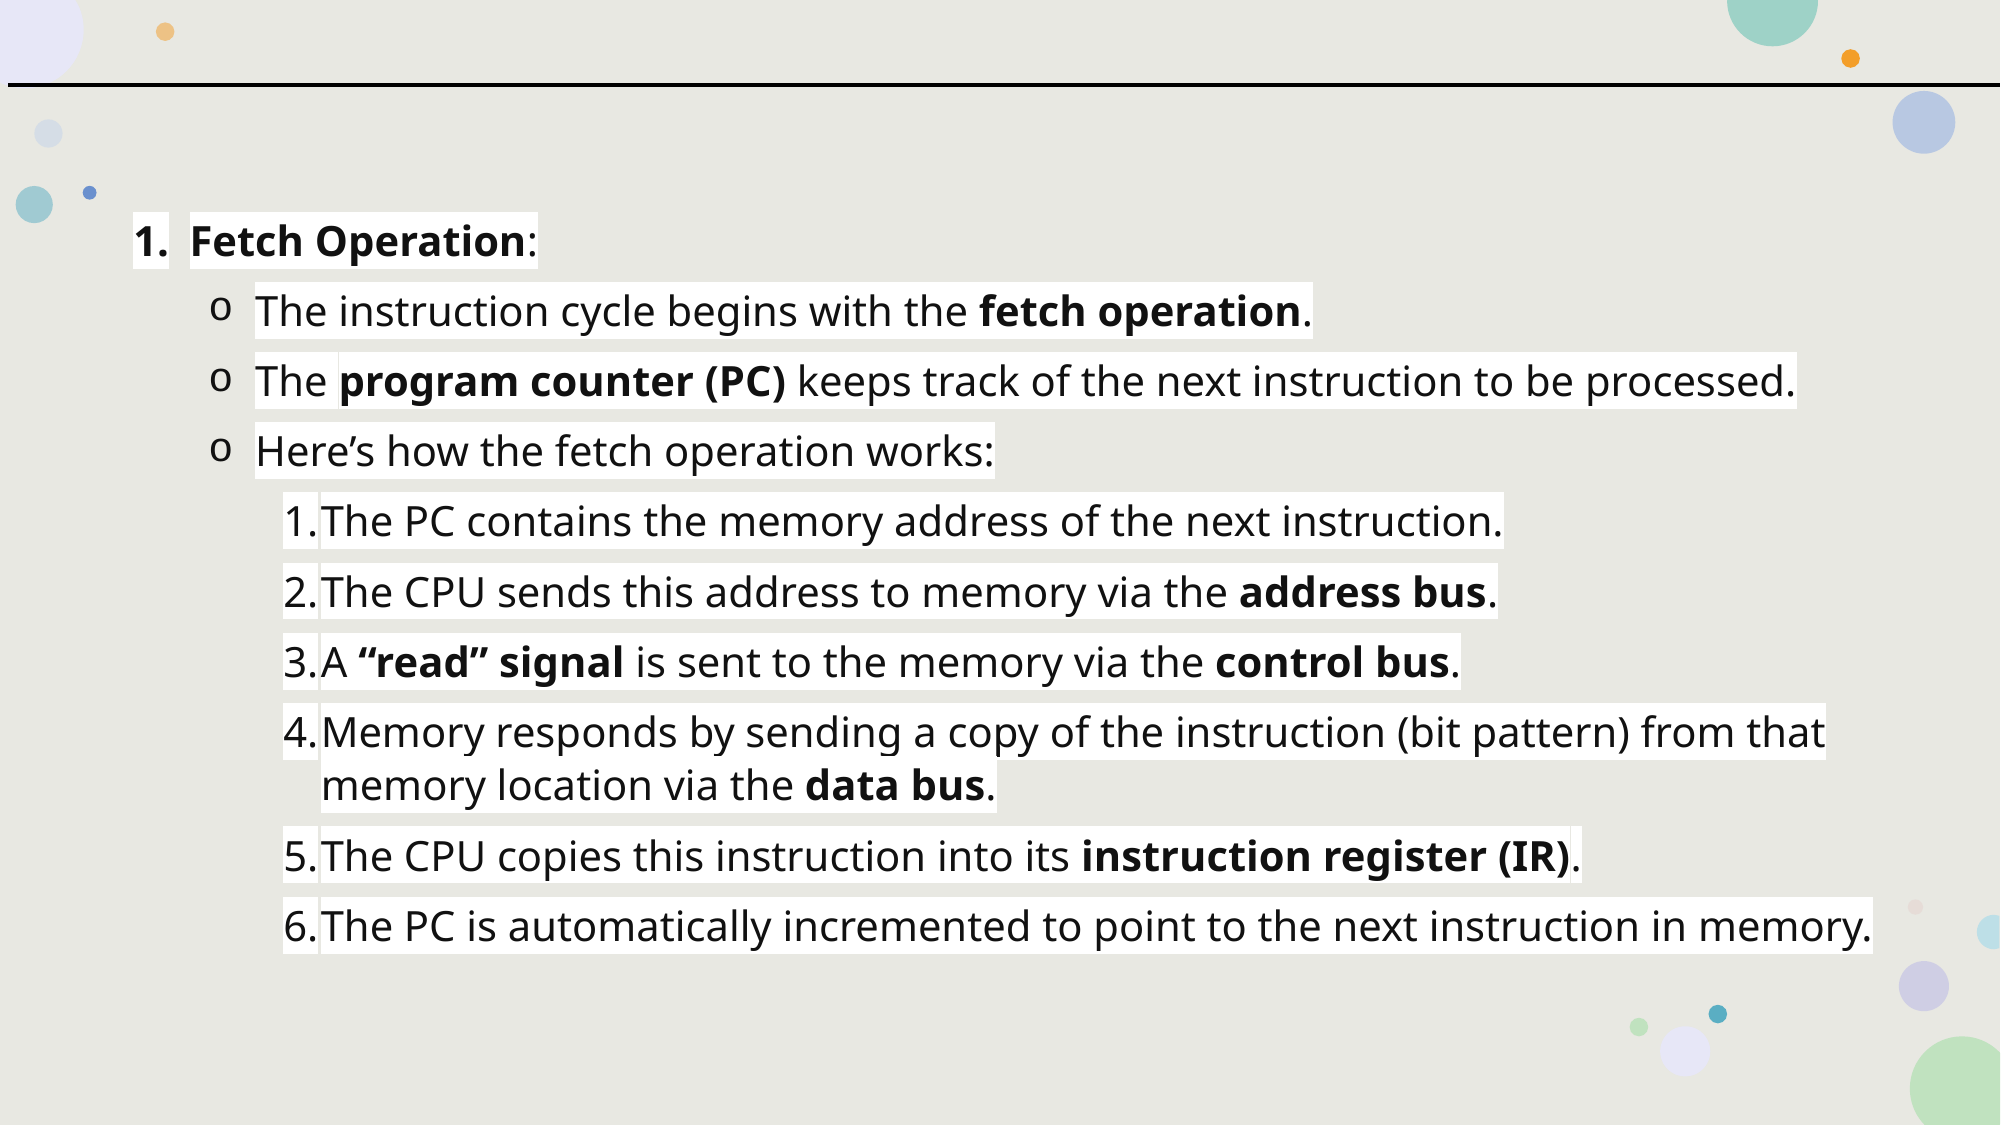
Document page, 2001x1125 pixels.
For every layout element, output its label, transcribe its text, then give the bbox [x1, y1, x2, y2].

text_box Fetch Operation: The instruction cycle begins with the fetch operation. The program counter (PC) keeps track of the next instruction to be processed. Here’s how the fetch operation works: The PC contains the memory address of the next instruction. The CPU sends this address to memory via the address bus. A “read” signal is sent to the memory via the control bus. Memory responds by sending a copy of the instruction (bit pattern) from that memory location via the data bus. The CPU copies this instruction into its instruction register (IR). The PC is automatically incremented to point to the next instruction in memory. [118, 203, 2000, 1125]
